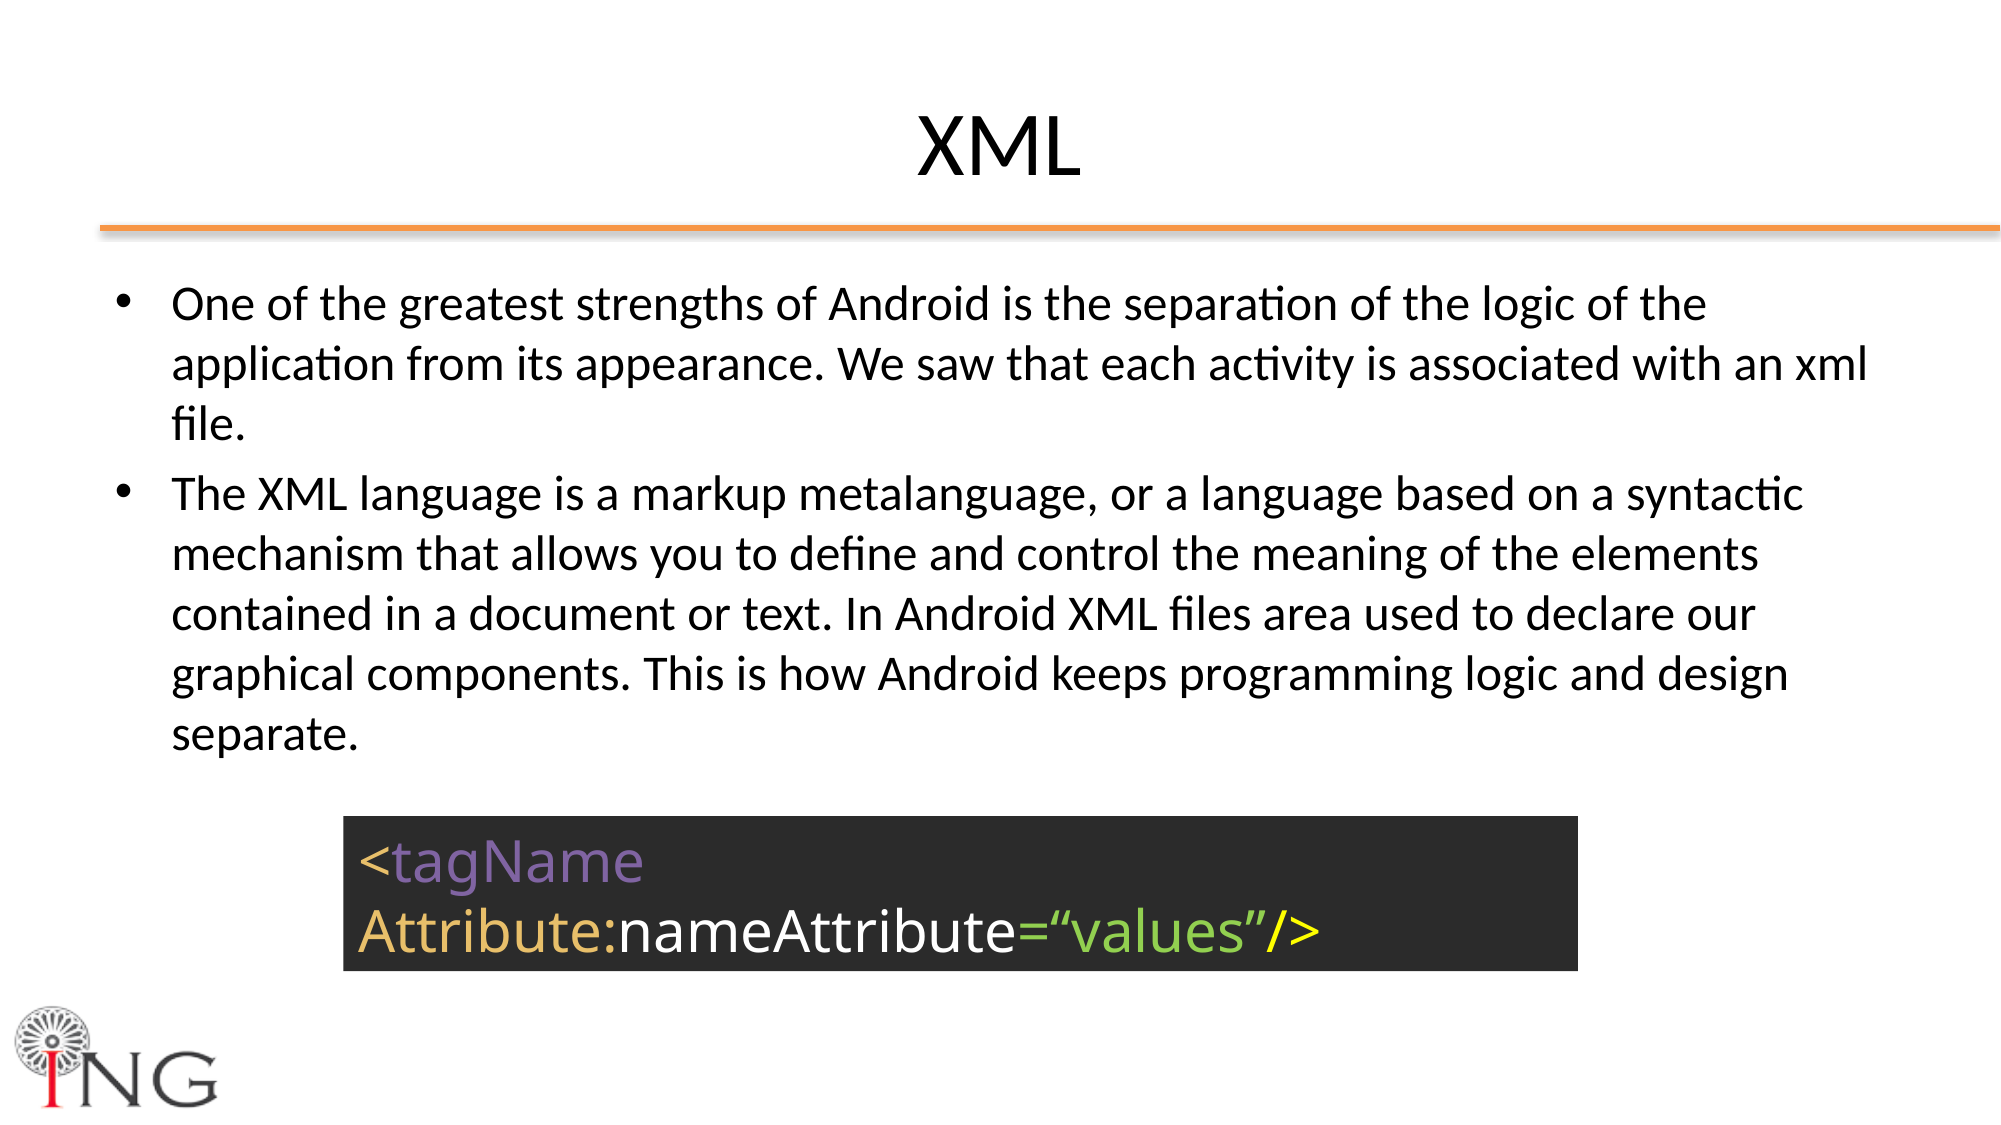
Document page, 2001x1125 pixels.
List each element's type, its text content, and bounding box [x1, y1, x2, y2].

list One of the greatest strengths of Android is the separation of the logic of the application from its appearance. We saw that each activity is associated with an xml file. The XML language is a markup metalanguage, or a language based on a syntactic mechanism that allows you to define and control the meaning of the elements contained in a document or text. In Android XML files area used to declare our graphical components. This is how Android keeps programming logic and design separate. [99, 262, 1900, 1005]
picture [0, 987, 244, 1125]
text_box <tagName Attribute:nameAttribute=“values”/> [343, 816, 1578, 972]
title XML [99, 45, 1900, 233]
